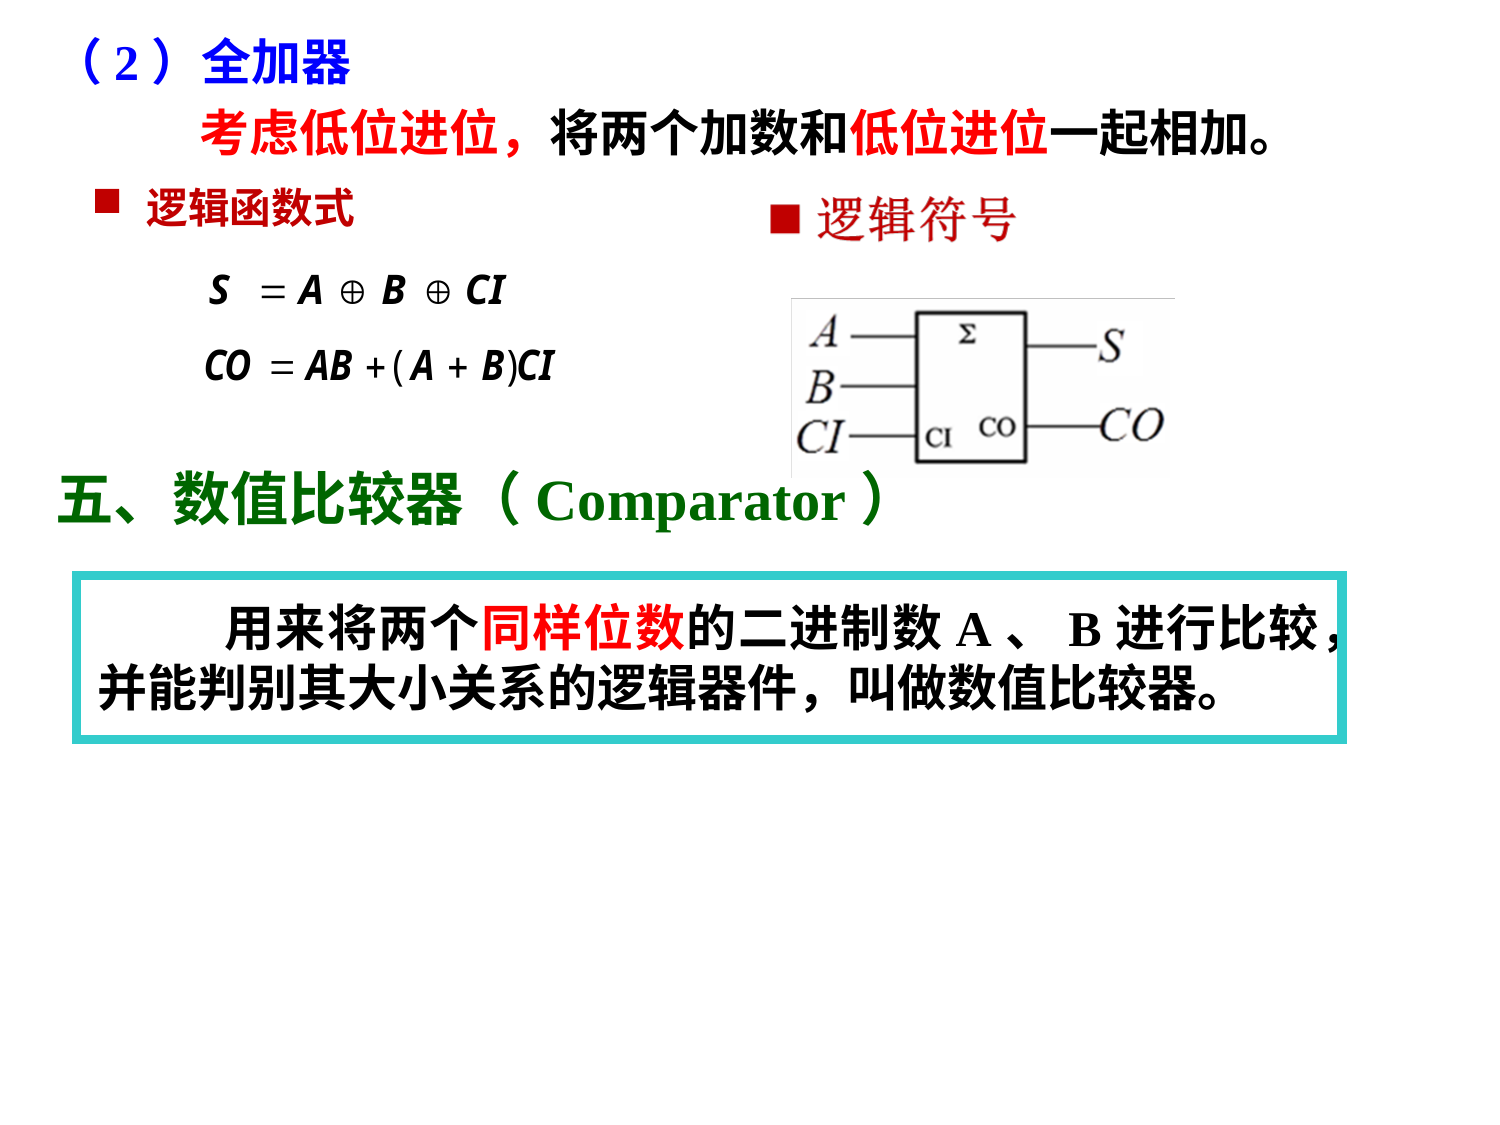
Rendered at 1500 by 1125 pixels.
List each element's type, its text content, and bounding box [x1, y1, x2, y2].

text_box 五、数值比较器（Comparator） [41, 455, 1046, 540]
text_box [201, 337, 567, 395]
text_box 考虑低位进位，将两个加数和低位进位一起相加。 [184, 93, 1315, 169]
picture [737, 169, 1175, 478]
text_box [76, 575, 1343, 740]
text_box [205, 266, 519, 316]
text_box 逻辑函数式 [76, 174, 492, 239]
text_box （2）全加器 [37, 23, 366, 99]
